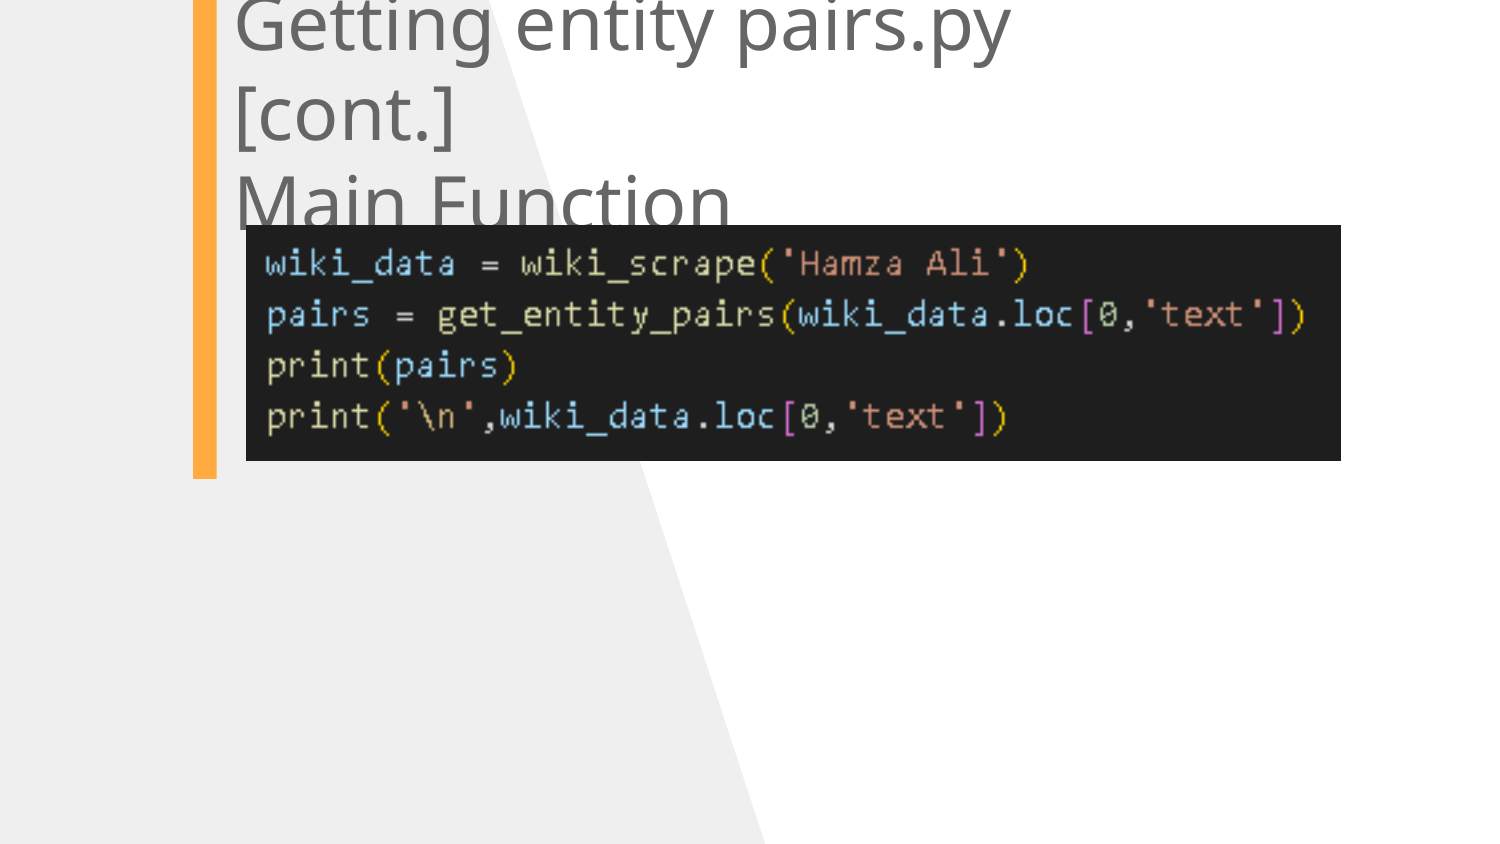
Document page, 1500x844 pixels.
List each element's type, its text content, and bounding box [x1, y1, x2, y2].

title Getting entity pairs.py [cont.] Main Function [218, 36, 1146, 185]
picture [245, 225, 1341, 461]
